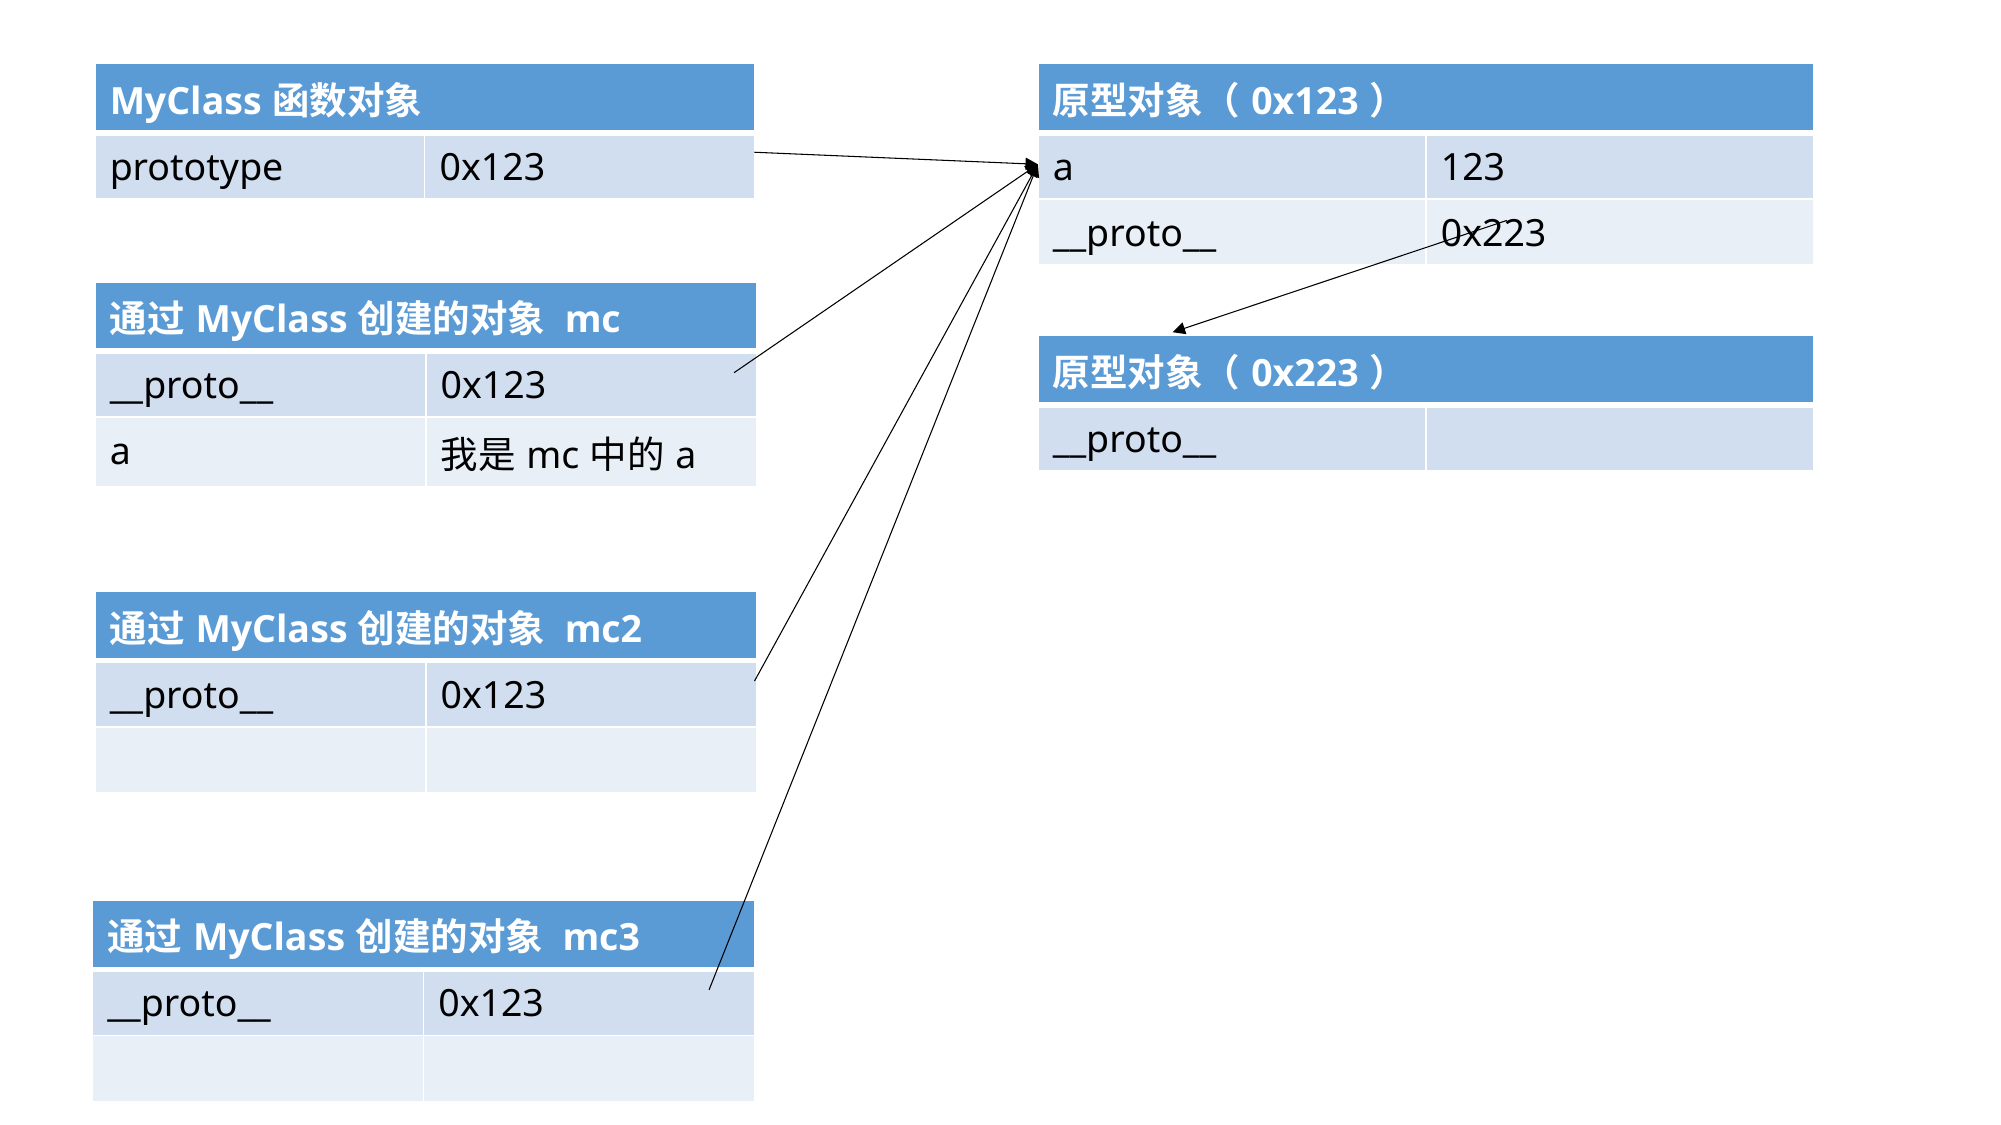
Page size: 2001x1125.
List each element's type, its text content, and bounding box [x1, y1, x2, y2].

table_cell prototype [96, 136, 424, 198]
table_cell a [96, 418, 425, 486]
table_header 原型对象（0x223） [1039, 336, 1813, 402]
table_cell [424, 1036, 754, 1101]
table_header MyClass函数对象 [96, 64, 754, 130]
table_cell 123 [1427, 136, 1813, 198]
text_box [1172, 220, 1507, 333]
table_header 通过MyClass创建的对象 mc3 [93, 901, 709, 967]
table_cell 0x123 [424, 972, 754, 1035]
table_cell 我是mc中的a [427, 418, 709, 486]
table_cell __proto__ [96, 663, 425, 726]
table_cell __proto__ [1039, 200, 1425, 264]
table_cell [93, 1036, 423, 1101]
table_header 通过MyClass创建的对象 mc2 [96, 592, 709, 658]
table_header 原型对象（0x123） [1039, 64, 1813, 130]
table_cell 0x123 [425, 136, 754, 198]
table_cell [96, 728, 425, 792]
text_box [709, 153, 1038, 990]
table_cell [427, 728, 709, 792]
table_cell __proto__ [93, 972, 423, 1035]
table_cell __proto__ [1039, 408, 1425, 470]
table_header 通过MyClass创建的对象 mc [96, 283, 709, 348]
table_cell 0x123 [427, 663, 709, 726]
table_cell [1427, 408, 1813, 470]
table_cell 0x123 [427, 354, 709, 416]
table_cell a [1039, 136, 1425, 198]
table_cell 0x223 [1427, 200, 1813, 264]
table_cell __proto__ [96, 354, 425, 416]
